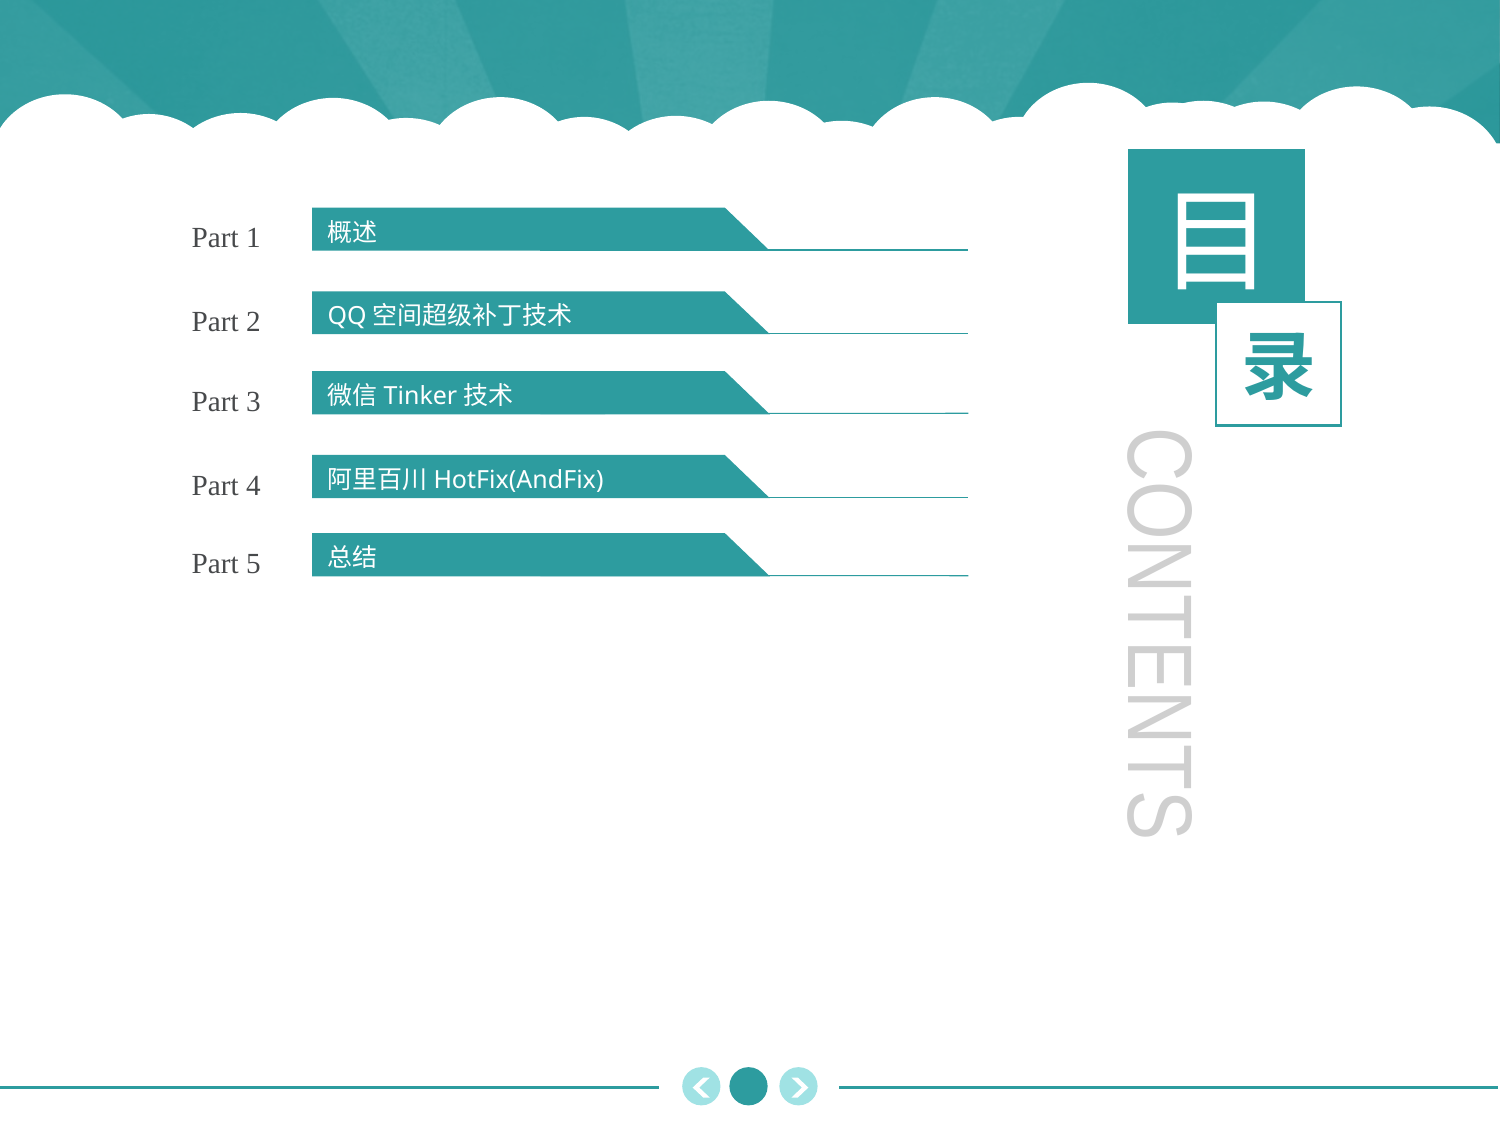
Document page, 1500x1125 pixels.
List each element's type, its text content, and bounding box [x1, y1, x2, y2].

text_box 阿里百川HotFix(AndFix) [312, 455, 768, 498]
text_box Part 1 [176, 207, 276, 261]
text_box 录 [1216, 301, 1342, 426]
text_box CONTENTS [1086, 412, 1228, 845]
text_box 总结 [312, 533, 768, 576]
text_box Part 2 [176, 291, 276, 345]
text_box Part 5 [176, 533, 276, 588]
text_box 目 [1128, 149, 1305, 324]
text_box 概述 [312, 208, 767, 250]
text_box QQ空间超级补丁技术 [312, 292, 768, 334]
text_box Part 4 [176, 455, 276, 509]
text_box 微信Tinker技术 [312, 371, 767, 414]
text_box Part 3 [176, 371, 276, 426]
